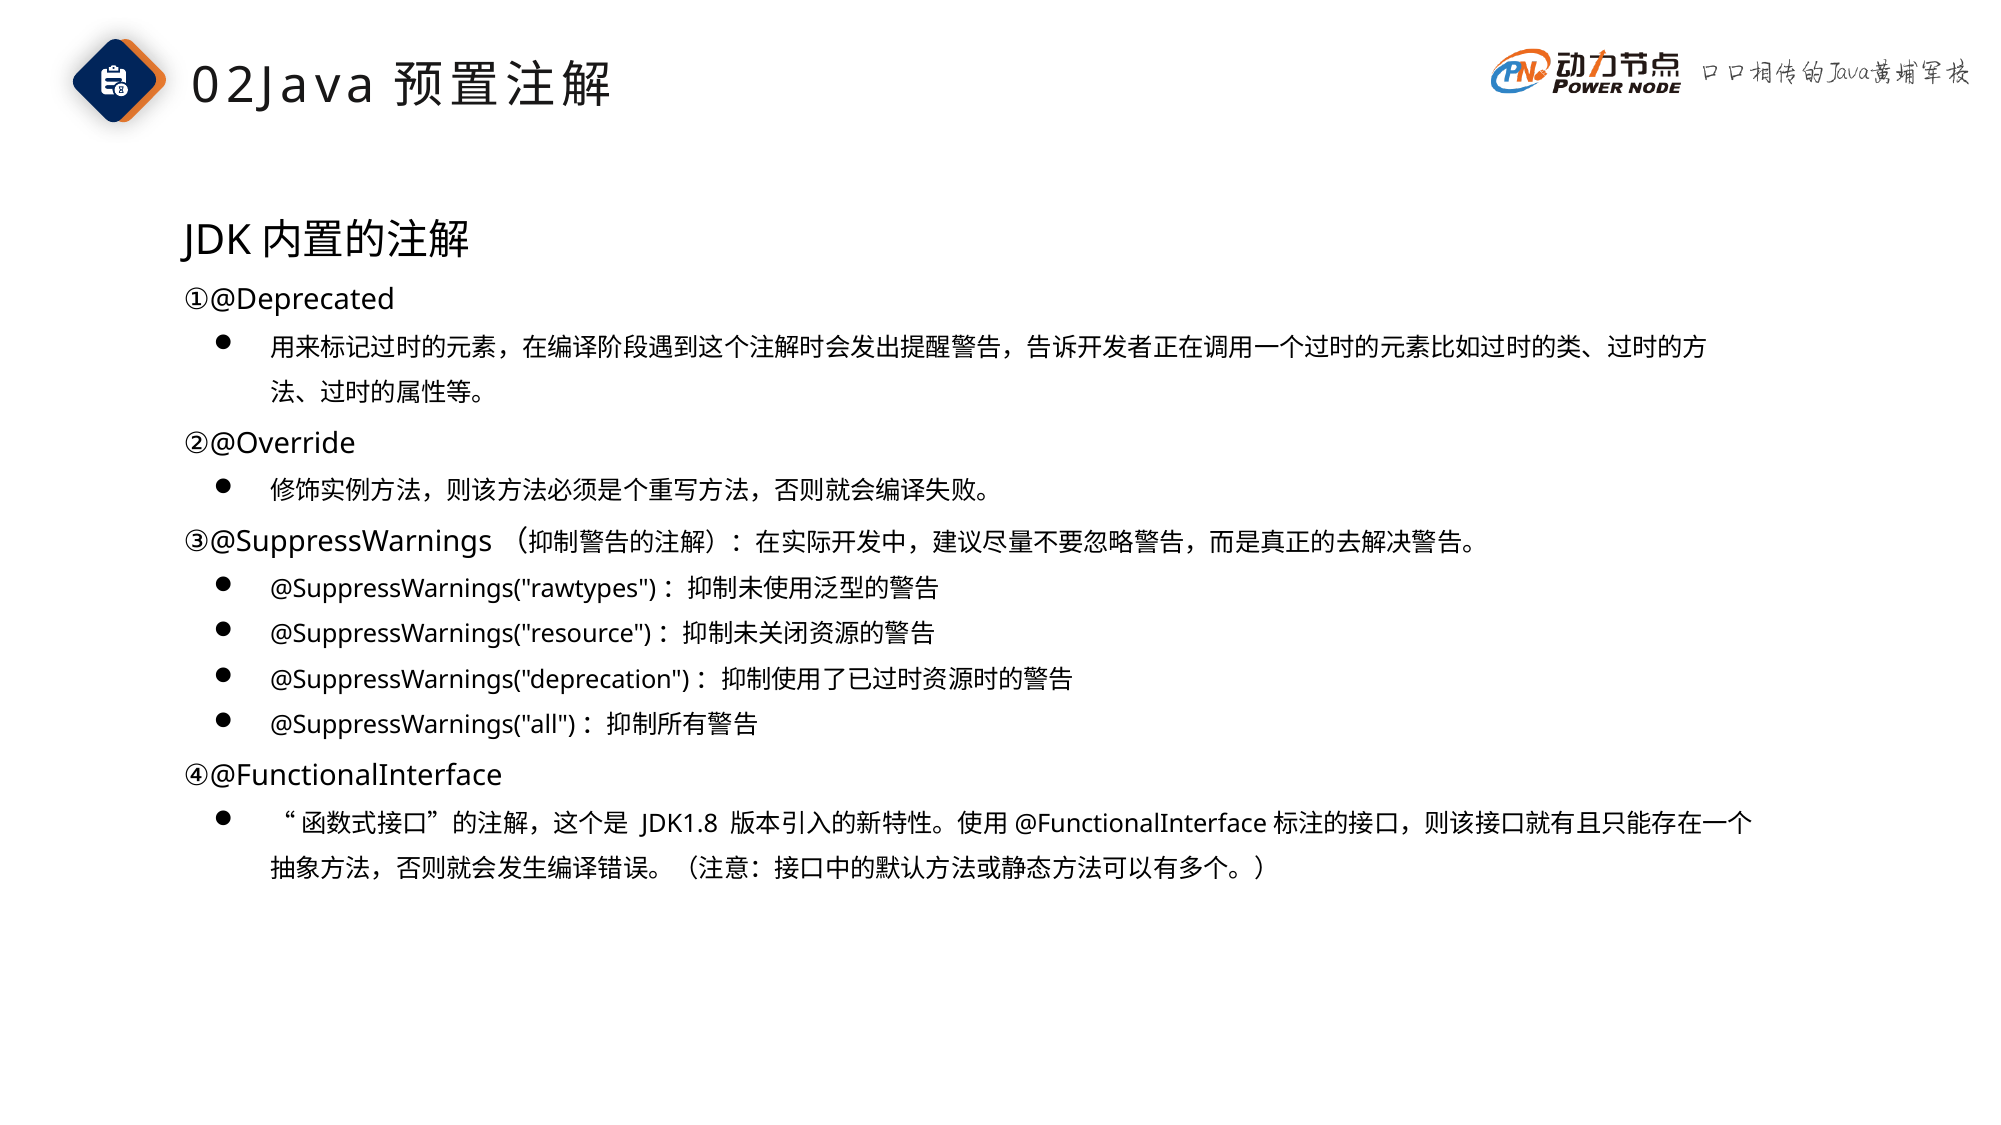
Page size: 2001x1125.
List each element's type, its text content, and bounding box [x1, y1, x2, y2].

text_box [81, 48, 158, 113]
text_box 02Java预置注解 [176, 45, 1282, 127]
text_box JDK内置的注解 @Deprecated 用来标记过时的元素，在编译阶段遇到这个注解时会发出提醒警告，告诉开发者正在调用一个过时的元素比如过时的类、过时的方法、过时的属性等。 @Override 修饰实例方法，则该方法必须是个重写方法，否则就会编译失败。 @SuppressWarnings（抑制警告的注解）：在实际开发中，建议尽量不要忽略警告，而是真正的去解决警告。 @SuppressWarnings("rawtypes")：抑制未使用泛型的警告 @SuppressWarnings("resource")：抑制未关闭资源的警告 @SuppressWarnings("deprecation")：抑制使用了已过时资源时的警告 @SuppressWarnings("all")：抑制所有警告 @FunctionalInterface “函数式接口”的注解，这个是 JDK1.8 版本引入的新特性。使用@FunctionalInterface标注的接口，则该接口就有且只能存在一个抽象方法，否则就会发生编译错误。（注意：接口中的默认方法或静态方法可以有多个。） [183, 177, 1756, 893]
picture [1450, 0, 2000, 154]
